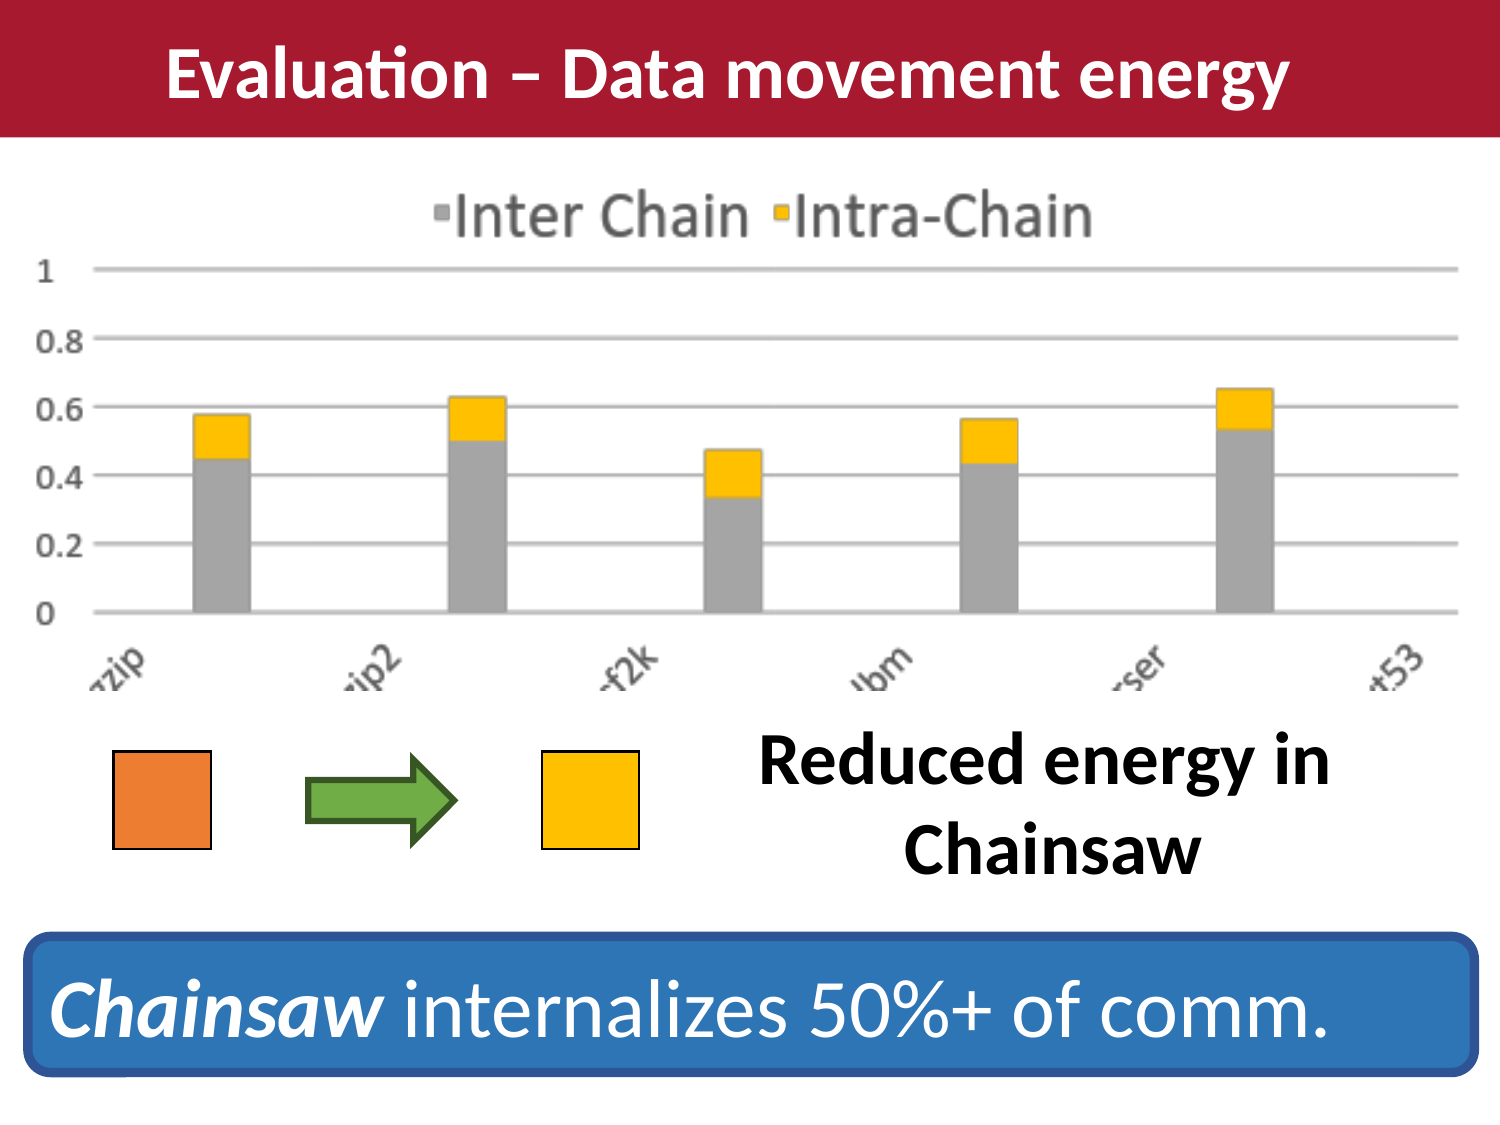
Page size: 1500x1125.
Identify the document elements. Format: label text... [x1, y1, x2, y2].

picture [0, 151, 1500, 691]
text_box Evaluation – Data movement energy [0, 0, 1500, 138]
text_box Chainsaw internalizes 50%+ of comm. [27, 936, 1475, 1073]
text_box [113, 751, 212, 850]
text_box Reduced energy in Chainsaw [740, 701, 1351, 899]
text_box [541, 751, 640, 850]
text_box [308, 759, 455, 842]
